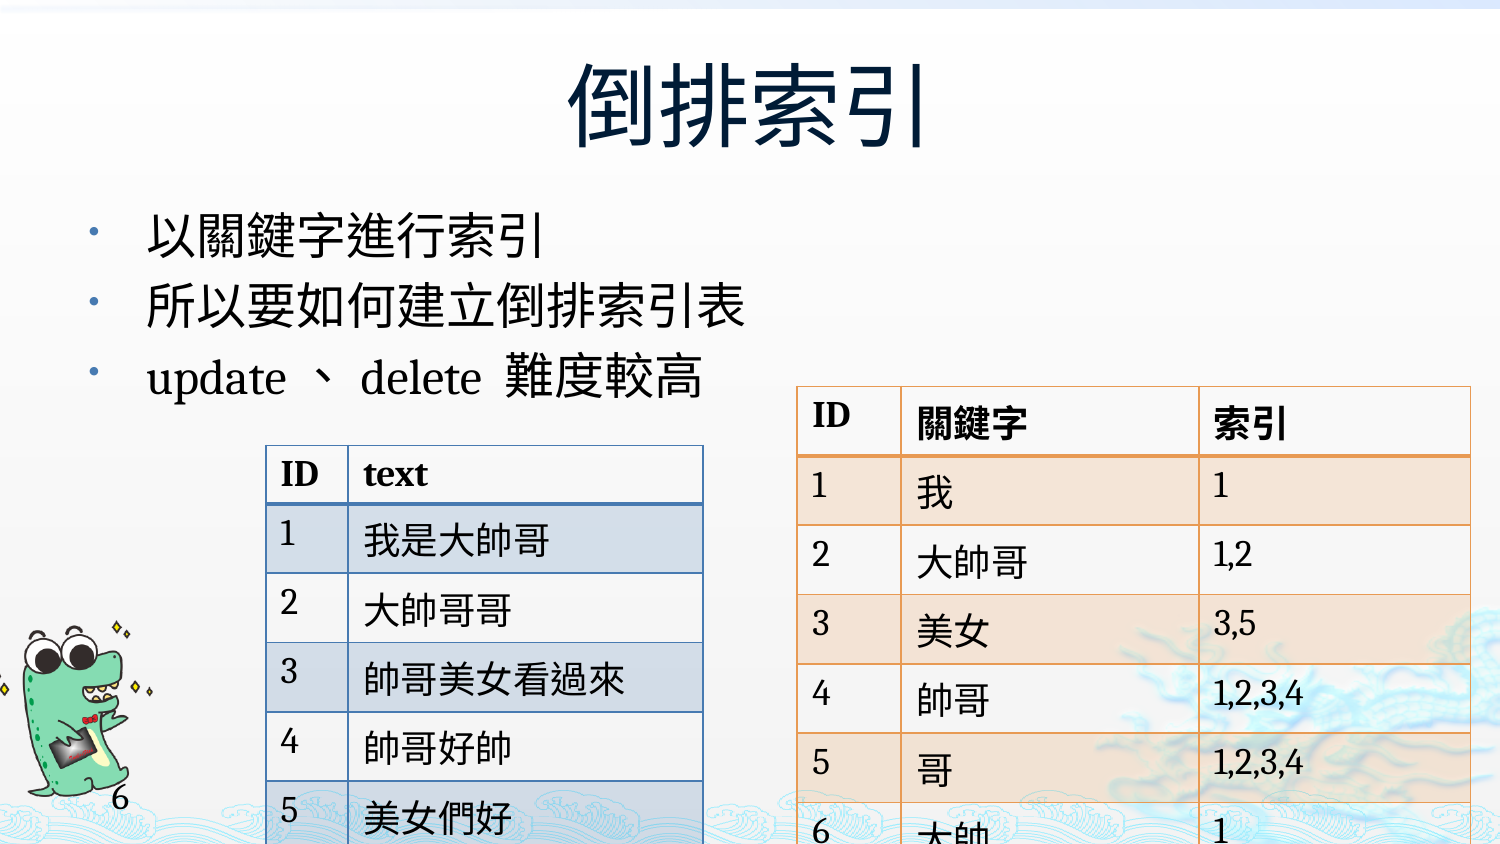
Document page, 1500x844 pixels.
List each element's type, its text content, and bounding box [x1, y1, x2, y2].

table_cell 1 [798, 458, 900, 524]
list 以關鍵字進行索引 所以要如何建立倒排索引表 update、delete 難度較高 [75, 196, 1425, 754]
table_cell 2 [267, 574, 347, 642]
table_cell 3 [267, 643, 347, 711]
table_cell 6 [798, 803, 900, 844]
table_header ID [798, 387, 900, 454]
table_cell 1 [267, 506, 347, 572]
table_cell 帥哥美女看過來 [349, 643, 702, 711]
table_cell 3,5 [1200, 595, 1470, 663]
slide_number 6 [96, 764, 207, 810]
table_header ID [267, 446, 347, 502]
table_cell 2 [798, 526, 900, 594]
title 倒排索引 [75, 33, 1425, 175]
table_cell 帥哥好帥 [349, 713, 702, 780]
table_cell 美女們好 [349, 782, 702, 844]
table_cell 4 [267, 713, 347, 780]
table_cell 大帥 [902, 803, 1198, 844]
table_cell 1,2,3,4 [1200, 665, 1470, 732]
table_header text [349, 446, 702, 502]
table_cell 大帥哥哥 [349, 574, 702, 642]
table_cell 5 [267, 782, 347, 844]
table_cell 1,2 [1200, 526, 1470, 594]
picture [0, 620, 153, 797]
table_cell 5 [798, 734, 900, 802]
table_cell 美女 [902, 595, 1198, 663]
table_cell 1 [1200, 458, 1470, 524]
table_cell 1 [1200, 803, 1470, 844]
table_cell 1,2,3,4 [1200, 734, 1470, 802]
table_cell 帥哥 [902, 665, 1198, 732]
table_cell 3 [798, 595, 900, 663]
table_header 關鍵字 [902, 387, 1198, 454]
table_cell 大帥哥 [902, 526, 1198, 594]
table_cell 我 [902, 458, 1198, 524]
table_header 索引 [1200, 387, 1470, 454]
table_cell 我是大帥哥 [349, 506, 702, 572]
table_cell 哥 [902, 734, 1198, 802]
table_cell 4 [798, 665, 900, 732]
